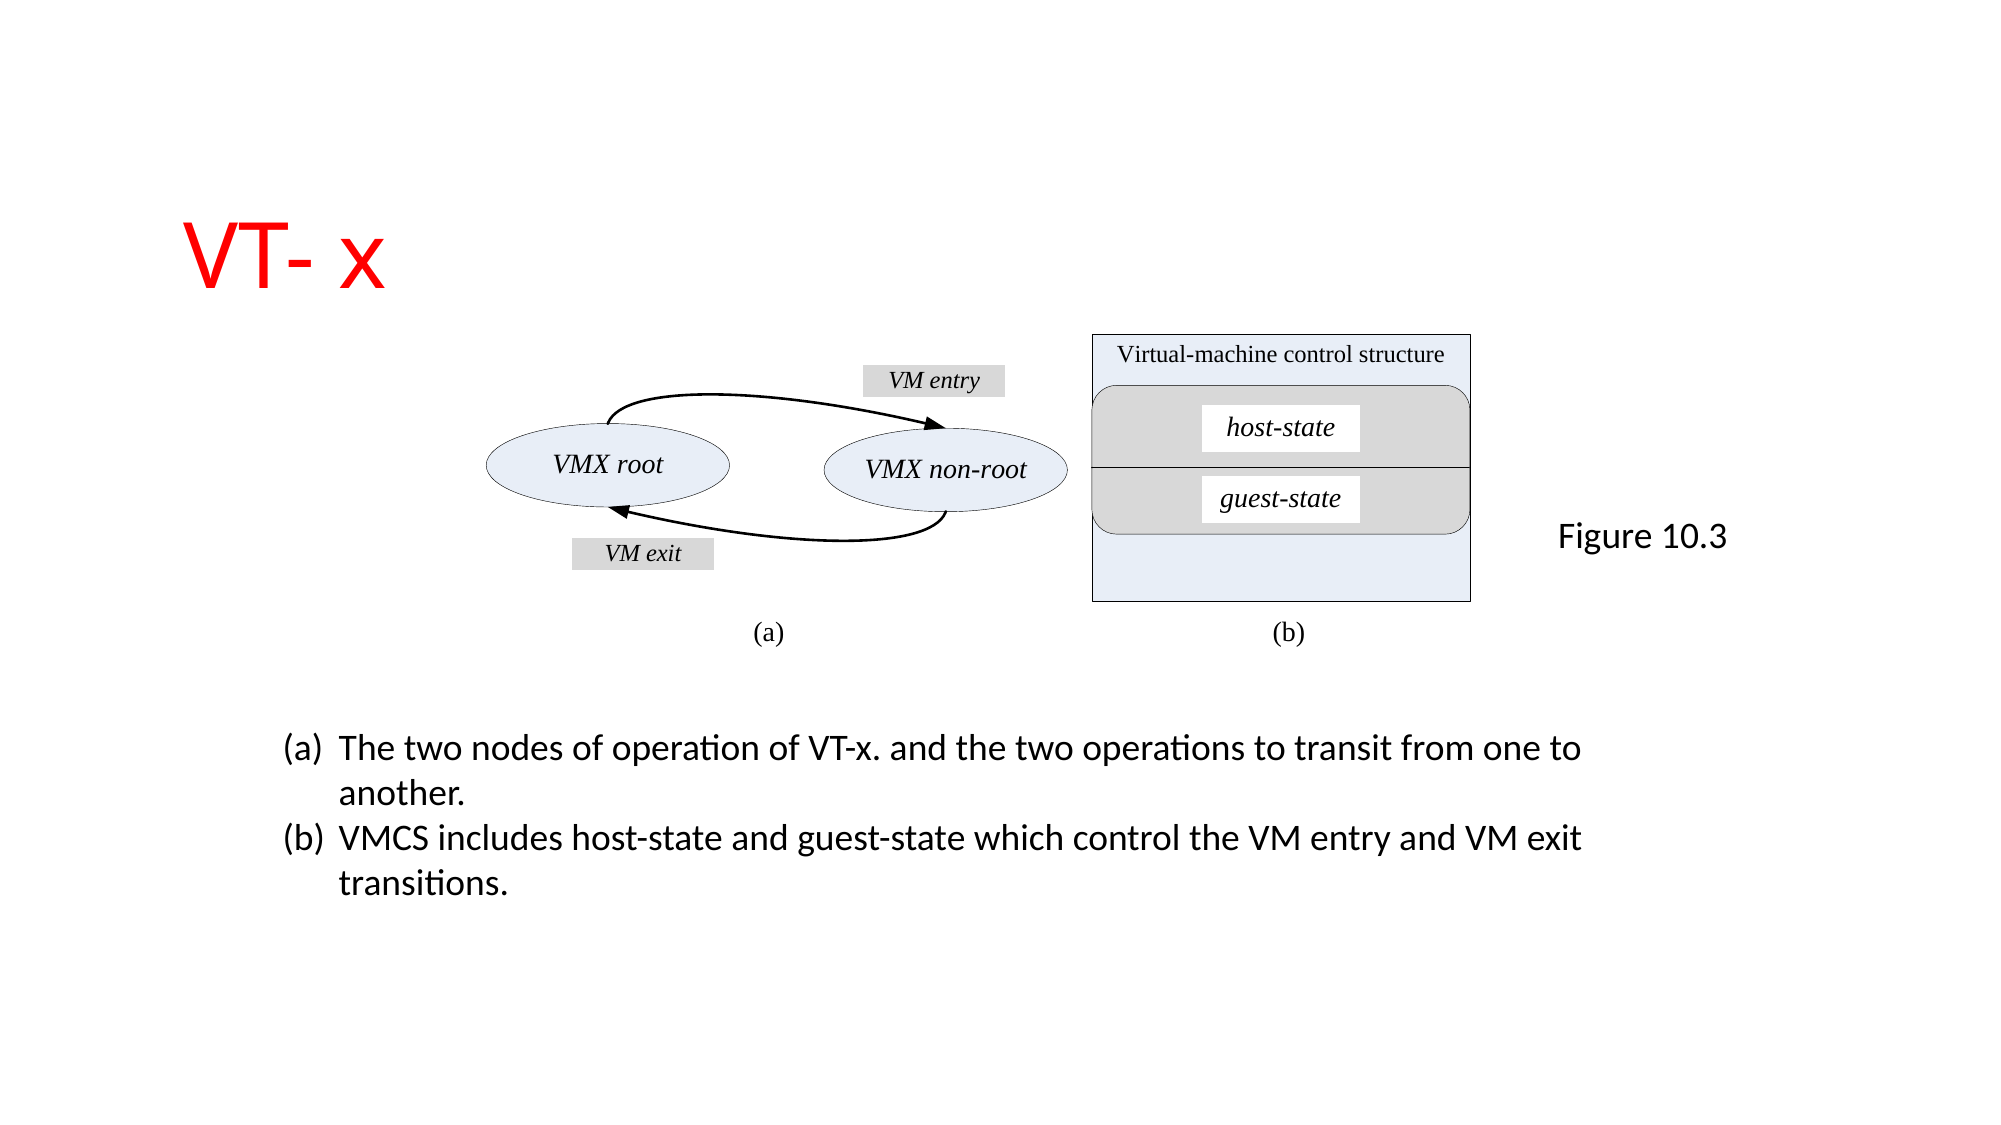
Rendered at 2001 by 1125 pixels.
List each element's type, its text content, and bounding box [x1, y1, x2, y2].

text_box Figure 10.3 [1543, 503, 1768, 564]
title VT- x [43, 150, 480, 369]
text_box The two nodes of operation of VT-x. and the two operations to transit from one to another. VMCS includes host-state and guest-state which control the VM entry and VM exit transitions. [267, 715, 1650, 911]
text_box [480, 0, 1474, 668]
